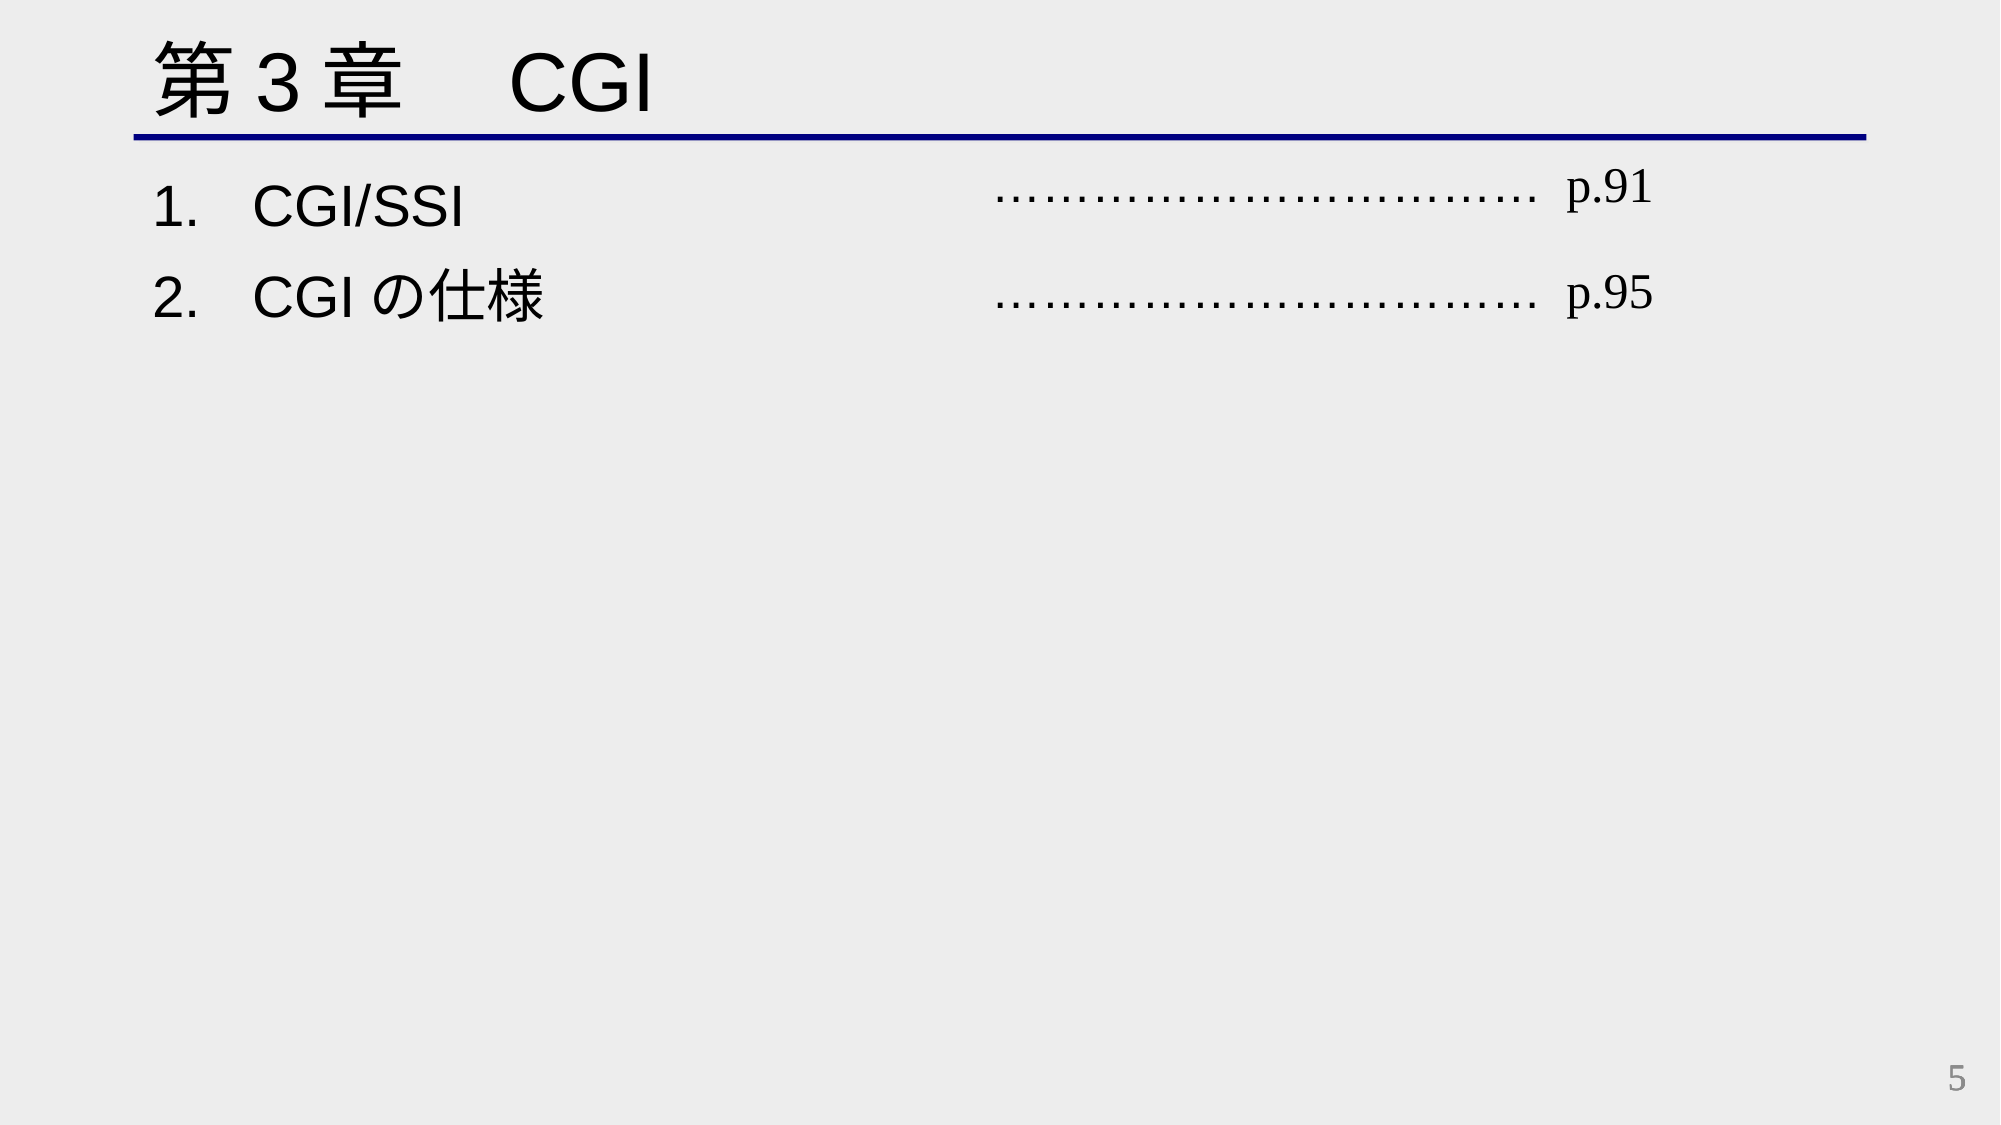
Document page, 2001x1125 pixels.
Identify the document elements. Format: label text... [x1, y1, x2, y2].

text_box …………………………… p.95 [976, 251, 1669, 326]
list CGI/SSI CGIの仕様 [137, 160, 1863, 1014]
text_box 5 [1531, 1045, 1982, 1106]
title 第3章 CGI [137, 18, 1863, 138]
text_box …………………………… p.91 [976, 144, 1669, 220]
